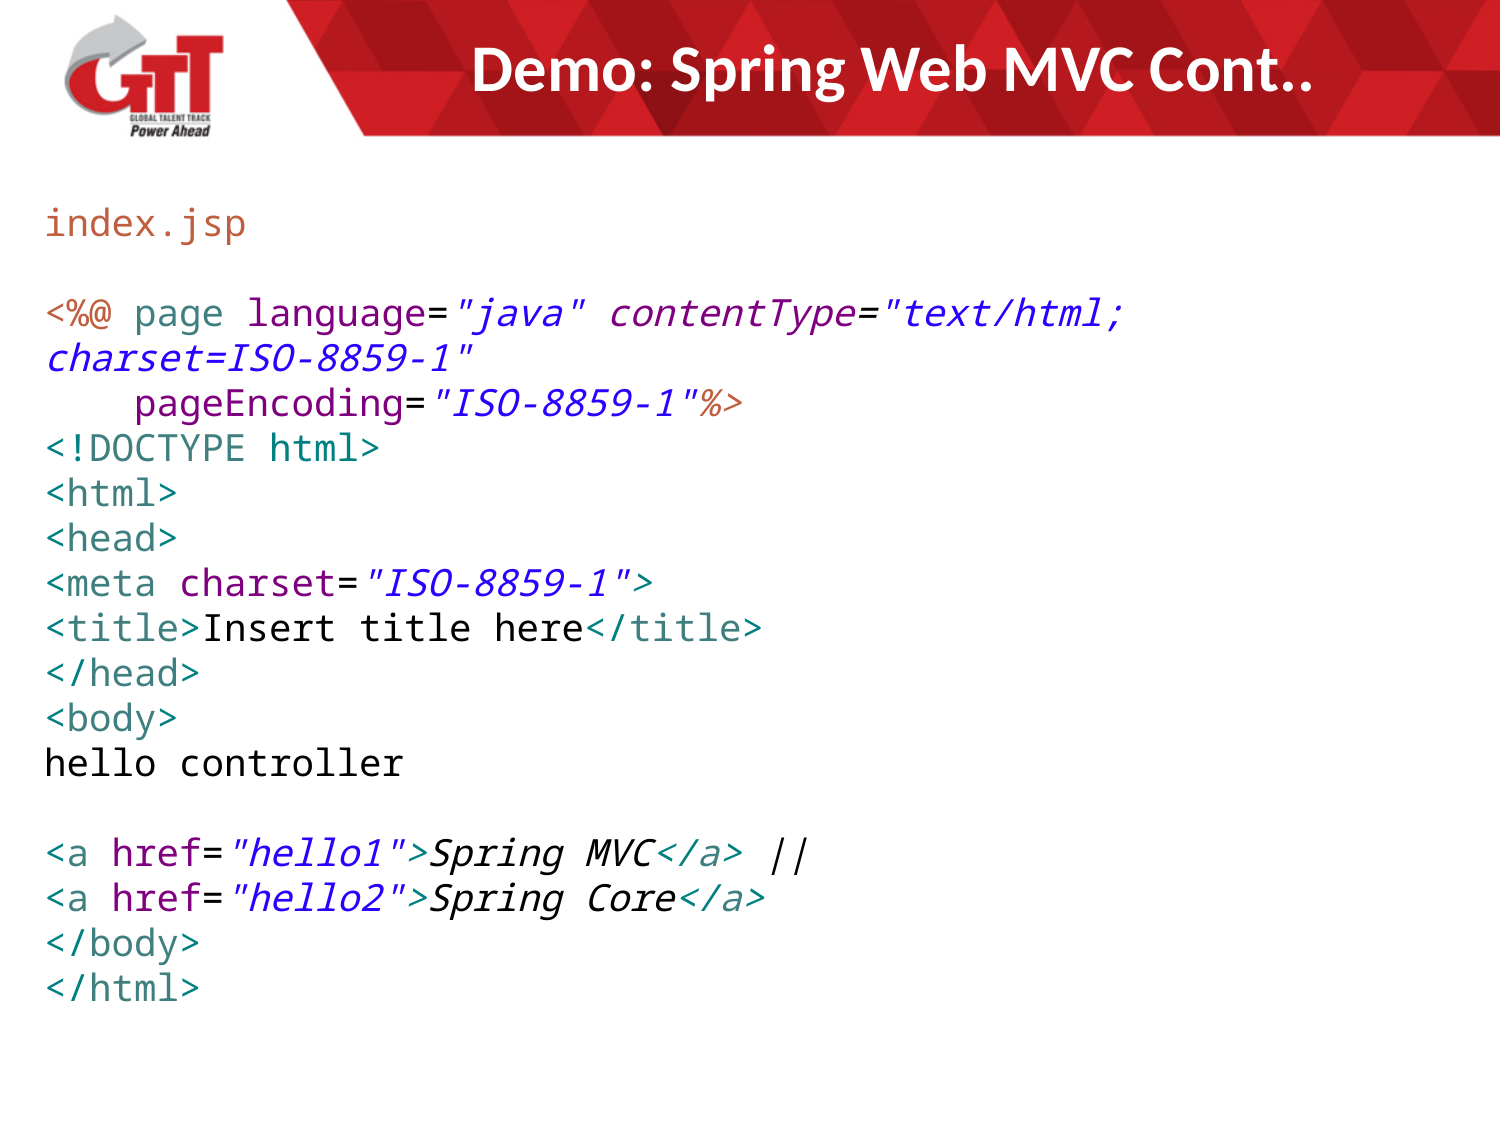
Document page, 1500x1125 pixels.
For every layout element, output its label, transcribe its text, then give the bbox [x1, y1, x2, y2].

title Demo: Spring Web MVC Cont.. [324, 12, 1463, 118]
text_box index.jsp <%@ page language="java" contentType="text/html; charset=ISO-8859-1" pageEncoding="ISO-8859-1"%> <!DOCTYPE html> <html> <head> <meta charset="ISO-8859-1"> <title>Insert title here</title> </head> <body> hello controller <a href="hello1">Spring MVC</a> || <a href="hello2">Spring Core</a> </body> </html> [29, 191, 1258, 1017]
picture [0, 0, 1500, 1125]
